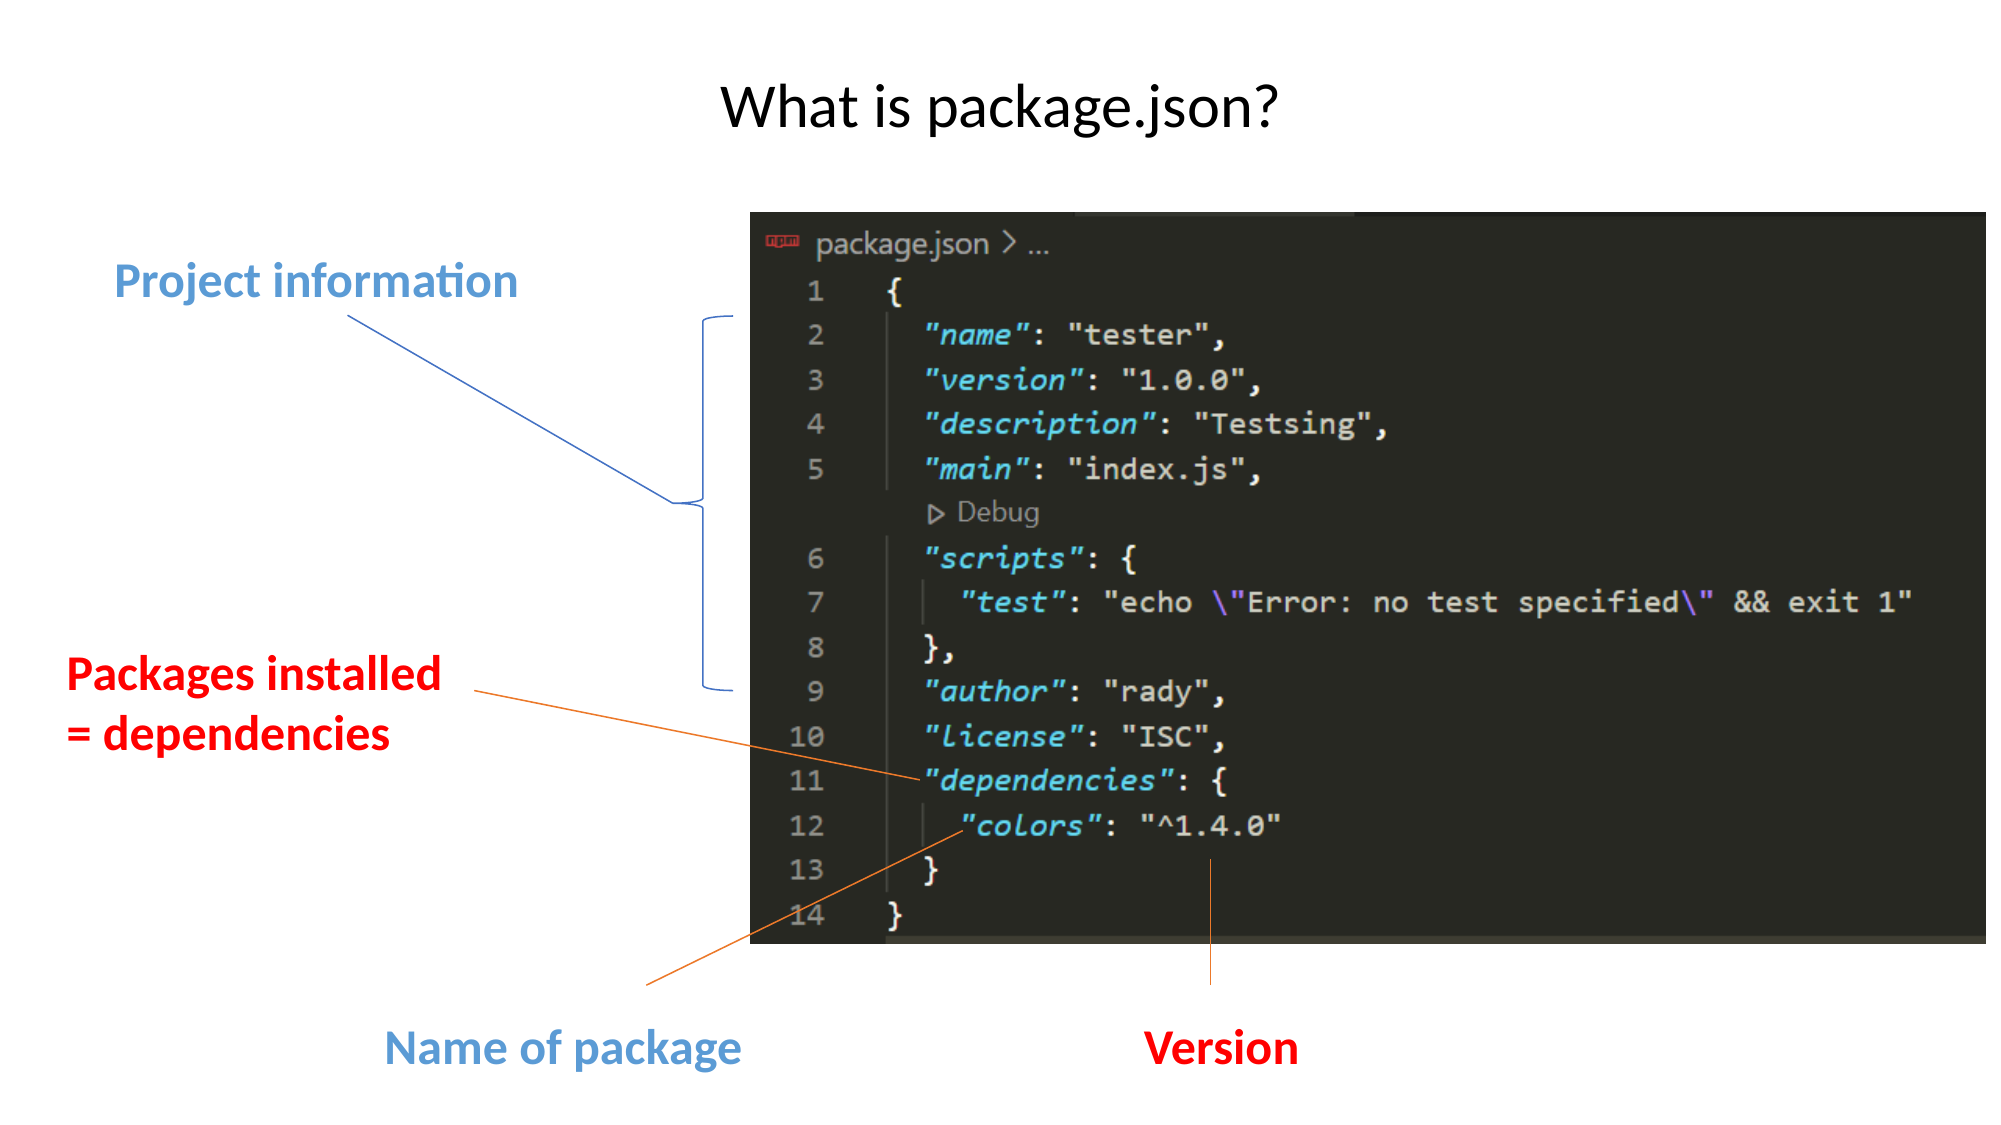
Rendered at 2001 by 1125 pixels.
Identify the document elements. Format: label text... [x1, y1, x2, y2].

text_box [347, 315, 674, 504]
text_box Packages installed = dependencies [51, 632, 549, 768]
text_box What is package.json? [612, 57, 1392, 148]
text_box Version [1128, 1006, 1550, 1082]
text_box Project information [99, 240, 596, 316]
text_box Name of package [369, 1006, 790, 1082]
text_box [679, 316, 734, 688]
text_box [645, 830, 963, 986]
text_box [473, 690, 921, 781]
picture [749, 211, 1987, 944]
